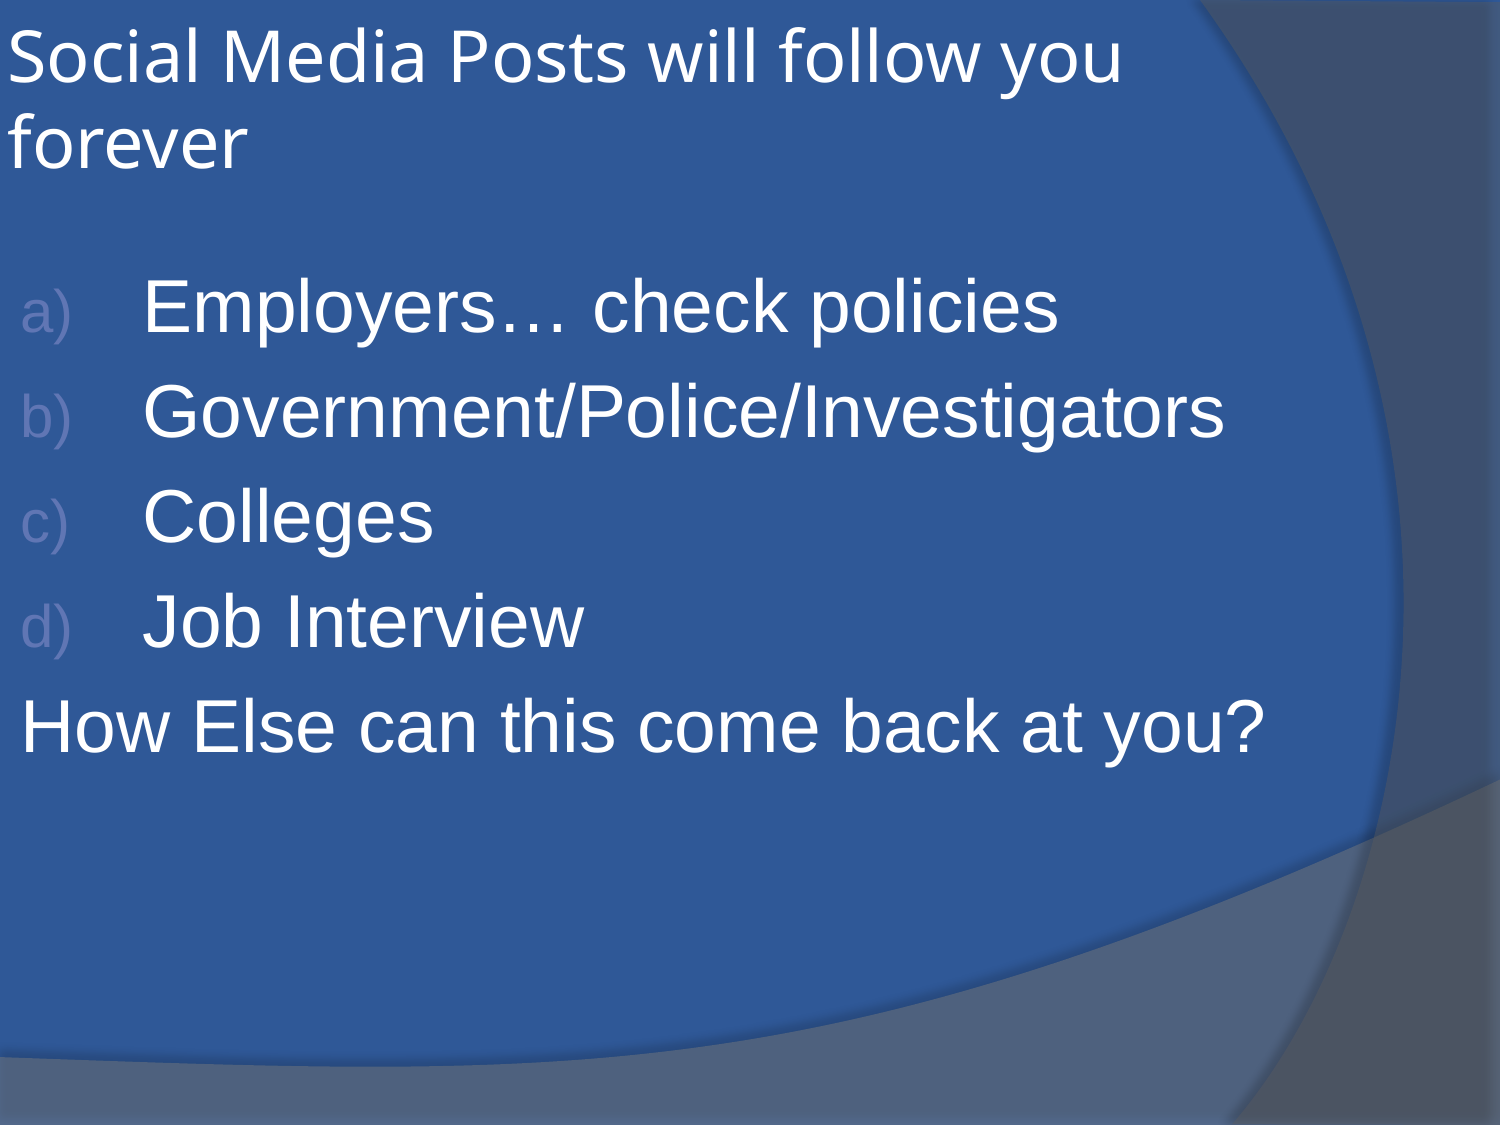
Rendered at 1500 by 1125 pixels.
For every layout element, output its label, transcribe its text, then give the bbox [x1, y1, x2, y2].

list Employers… check policies Government/Police/Investigators Colleges Job Interview How Else can this come back at you? [0, 249, 1463, 1005]
title Social Media Posts will follow you forever [0, 2, 1225, 191]
